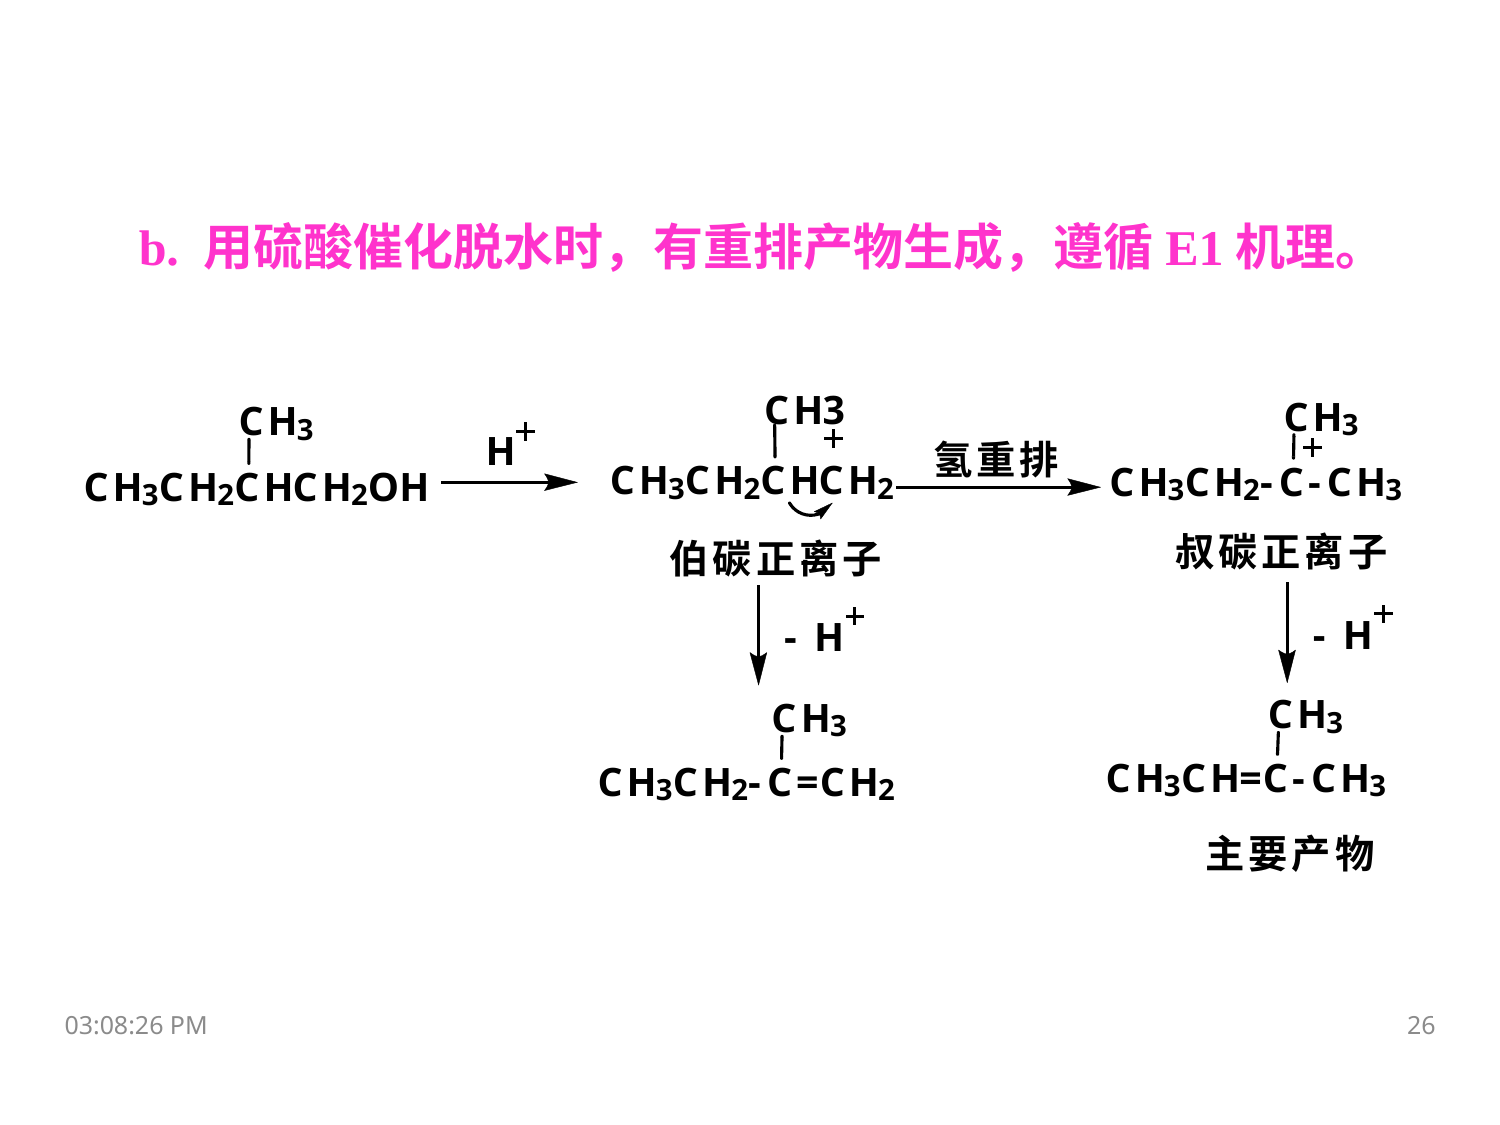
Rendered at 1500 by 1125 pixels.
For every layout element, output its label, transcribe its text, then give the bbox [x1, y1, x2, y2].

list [77, 385, 1412, 875]
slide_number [49, 987, 425, 1066]
text_box b. 用硫酸催化脱水时，有重排产物生成，遵循E1机理。 [123, 207, 1399, 343]
slide_number 26 [1074, 987, 1451, 1066]
